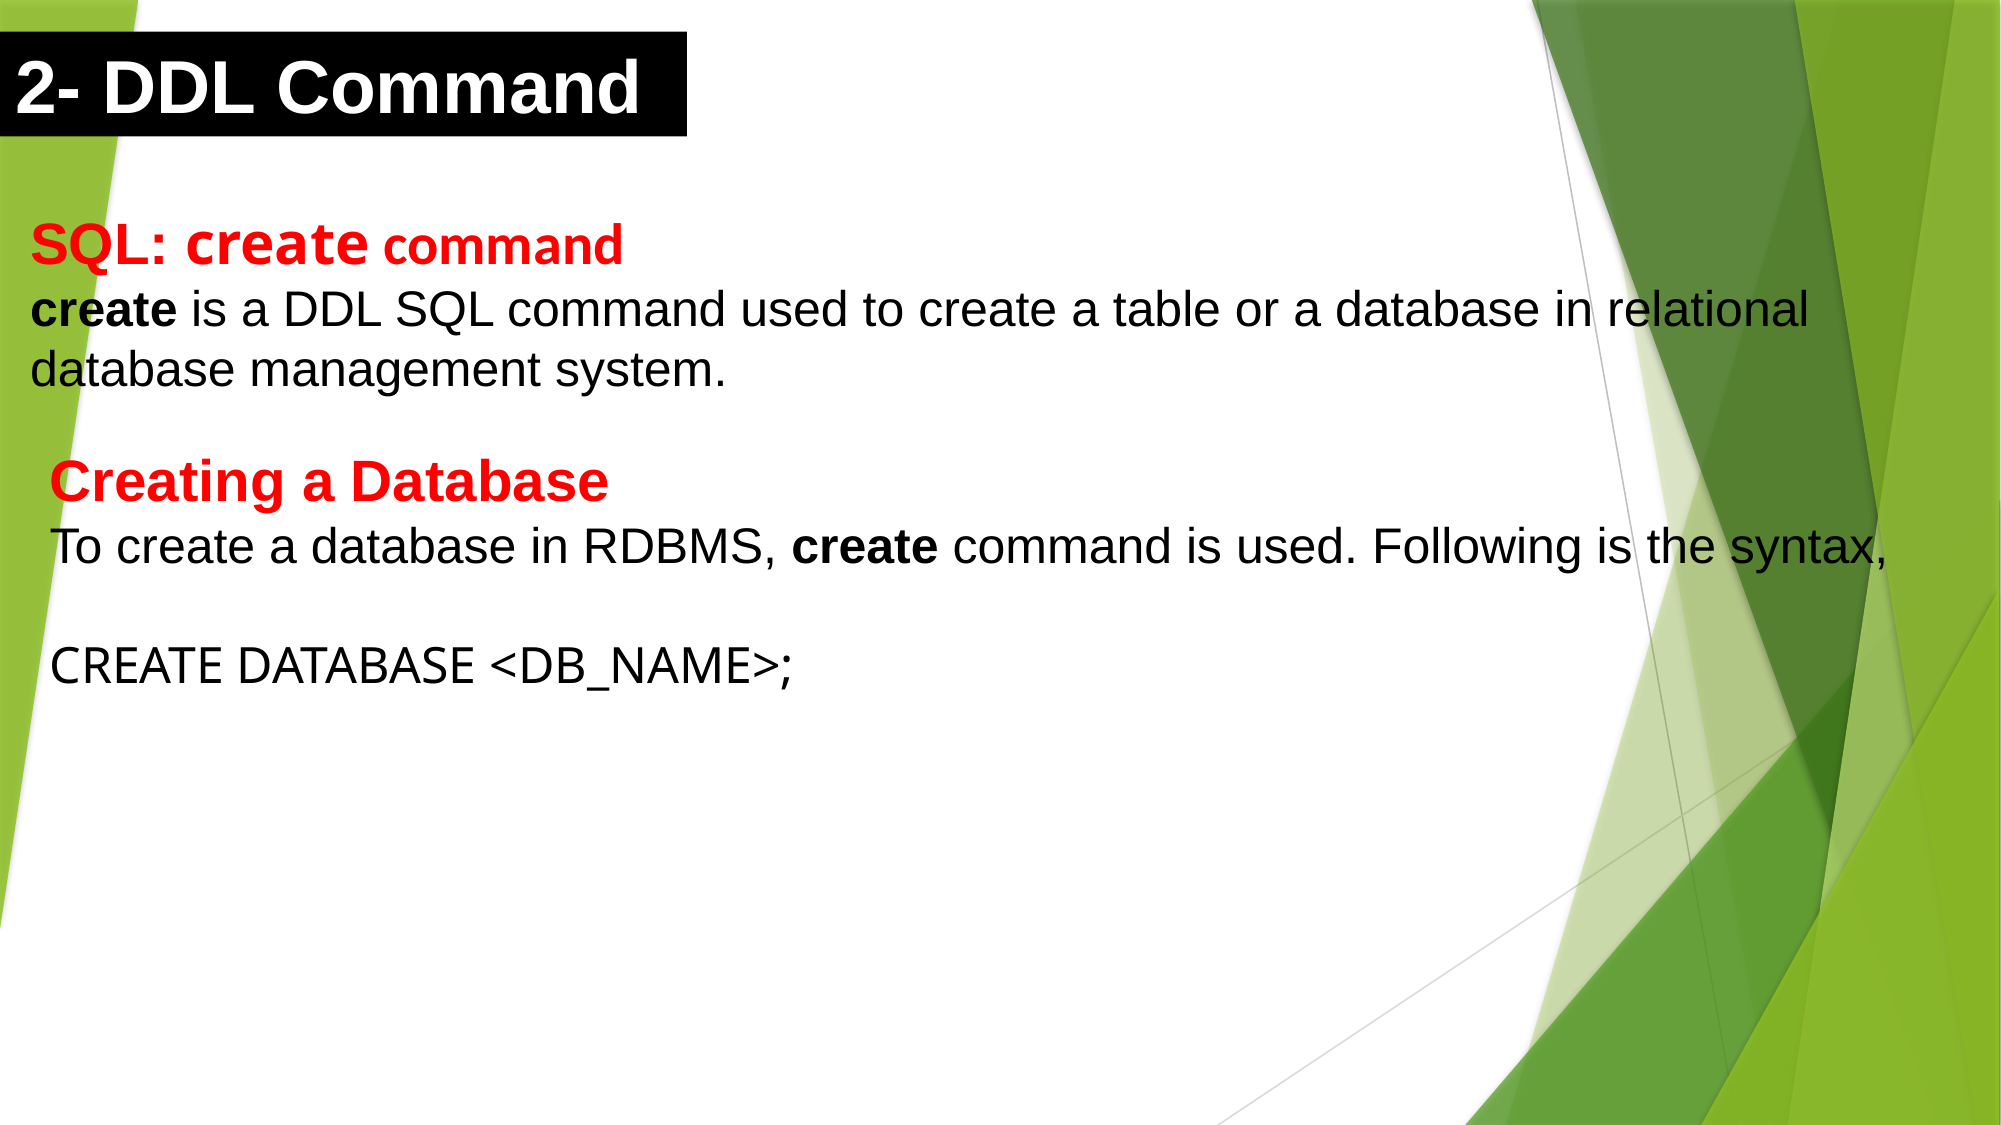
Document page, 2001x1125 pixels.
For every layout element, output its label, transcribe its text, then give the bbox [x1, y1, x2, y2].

text_box 2- DDL Command [0, 31, 687, 137]
text_box Creating a Database To create a database in RDBMS, create command is used. Following is the syntax, CREATE DATABASE <DB_NAME>; [34, 436, 1958, 701]
text_box SQL: create command create is a DDL SQL command used to create a table or a database in relational database management system. [15, 198, 1958, 404]
